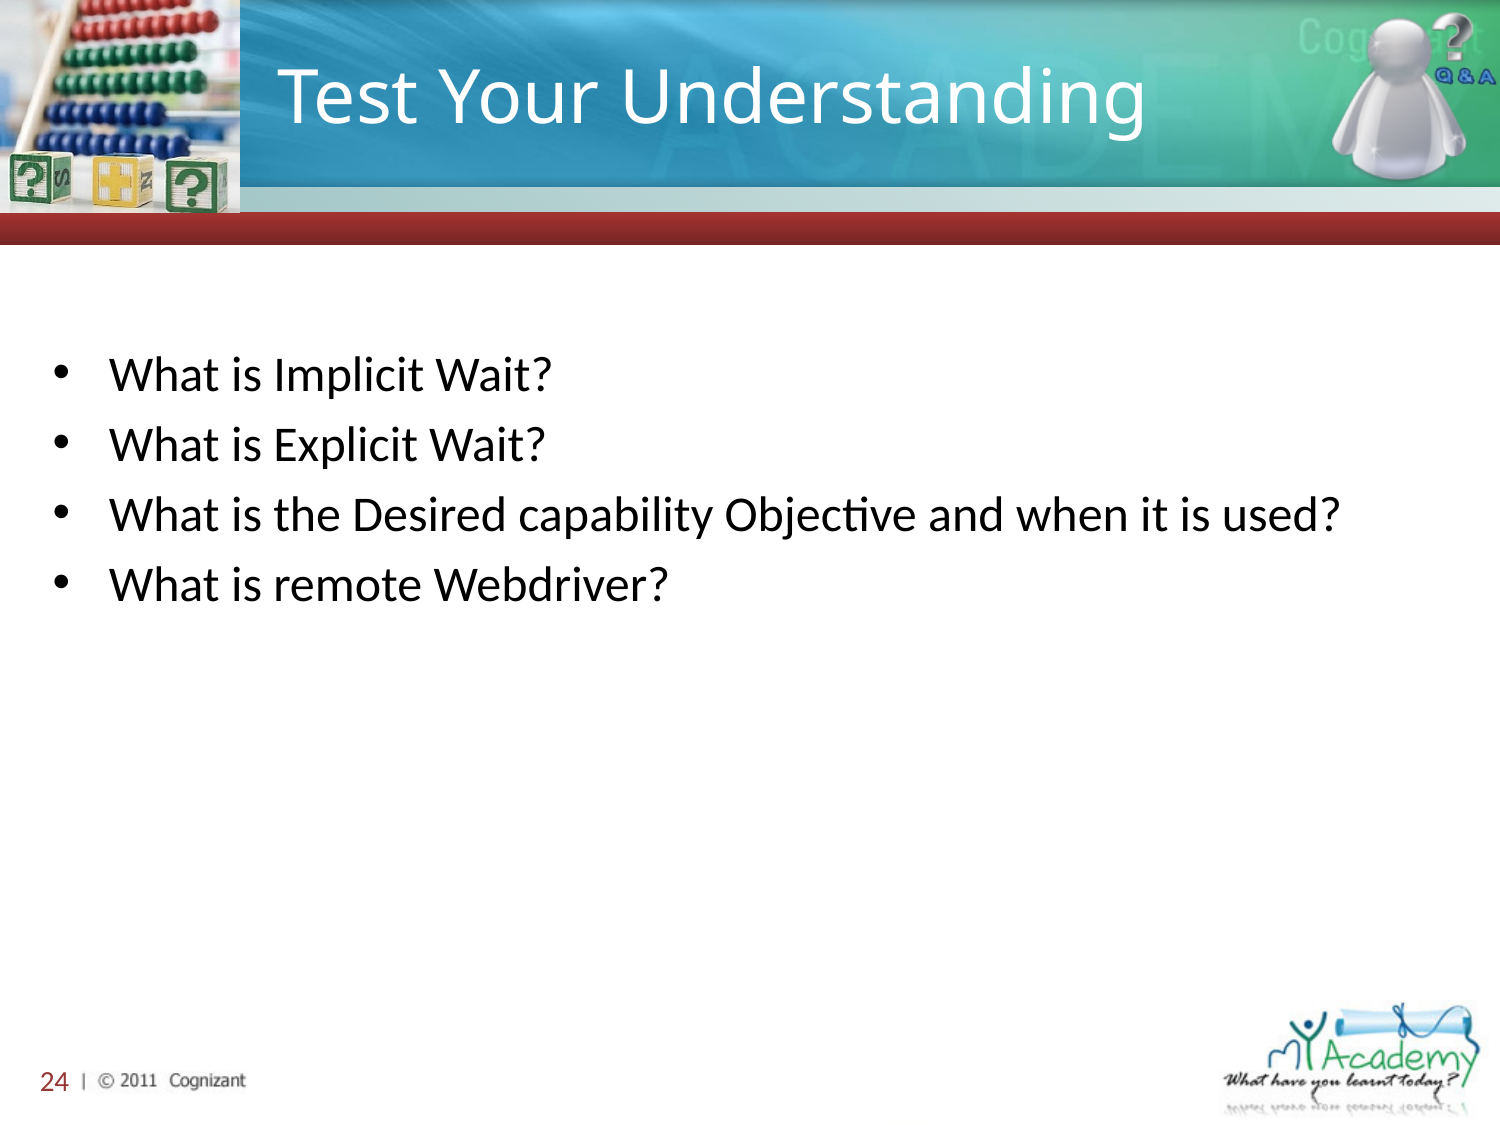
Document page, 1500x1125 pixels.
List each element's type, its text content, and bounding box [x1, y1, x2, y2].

title Test Your Understanding [262, 0, 1500, 188]
picture [0, 0, 262, 213]
list What is Implicit Wait? What is Explicit Wait? What is the Desired capability Objective and when it is used? What is remote Webdriver? [37, 263, 1463, 976]
slide_number 24 [24, 1054, 100, 1100]
picture [0, 245, 1500, 1125]
picture [1332, 12, 1498, 186]
